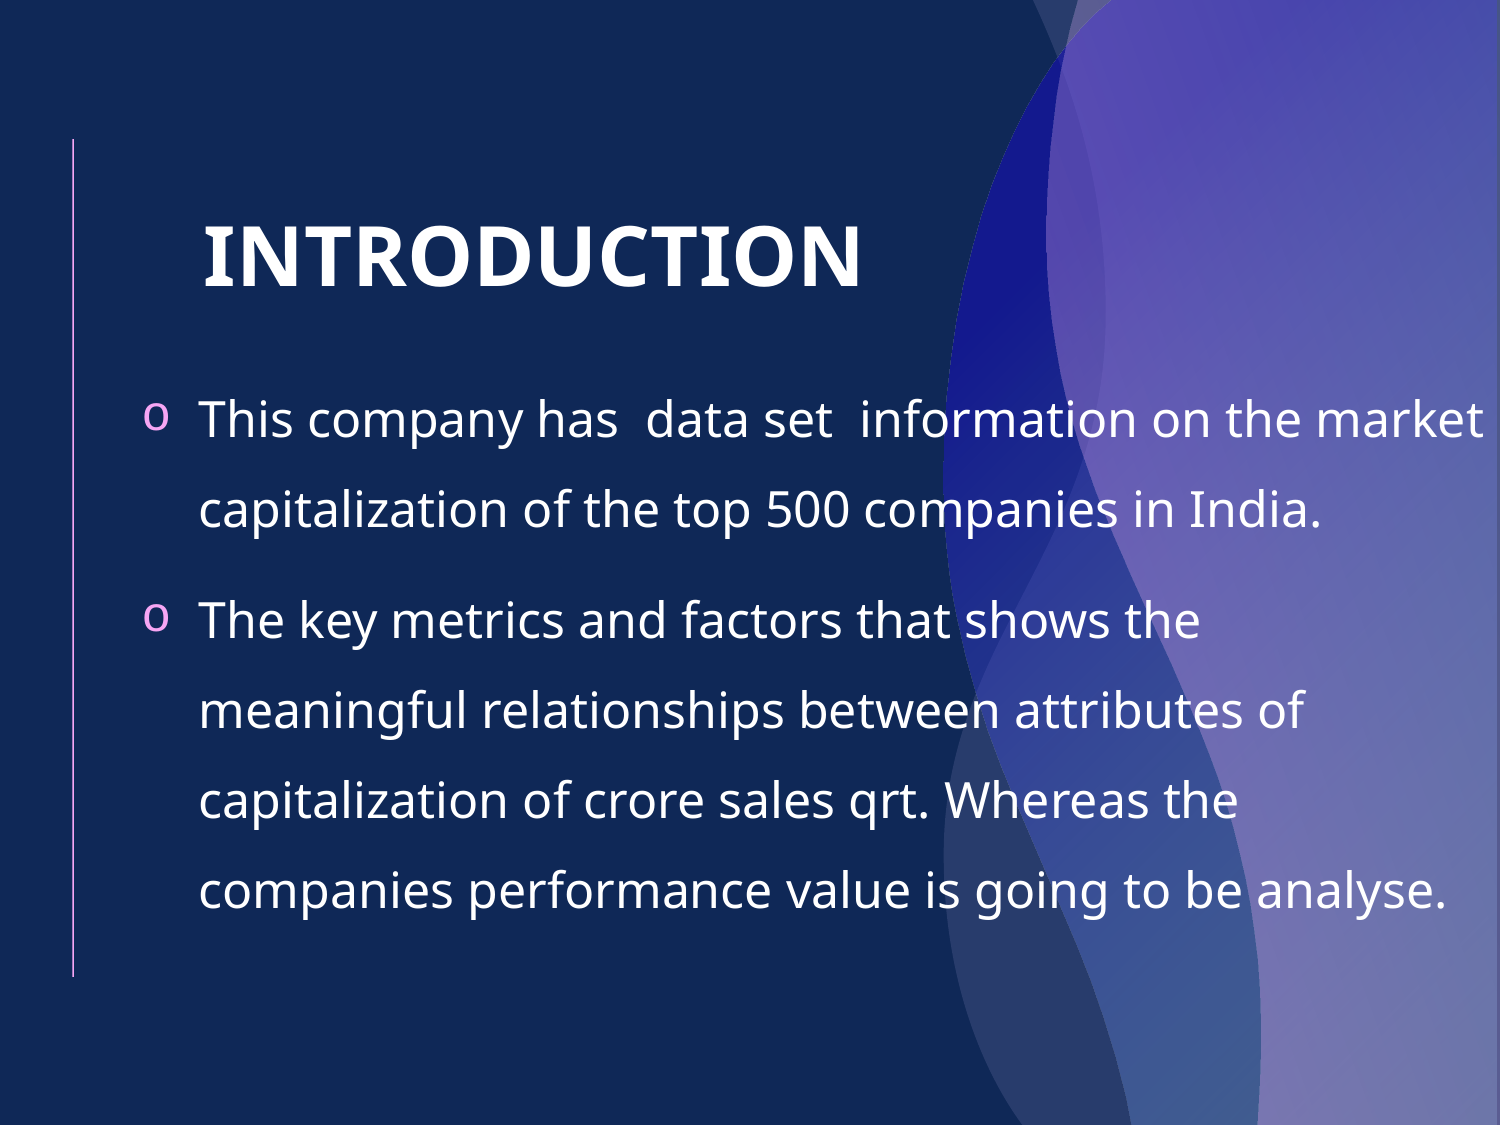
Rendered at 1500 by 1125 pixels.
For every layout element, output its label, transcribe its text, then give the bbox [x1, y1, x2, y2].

list This company has data set information on the market capitalization of the top 500 companies in India. The key metrics and factors that shows the meaningful relationships between attributes of capitalization of crore sales qrt. Whereas the companies performance value is going to be analyse. [126, 350, 1500, 725]
title INTRODUCTION [188, 136, 1282, 312]
